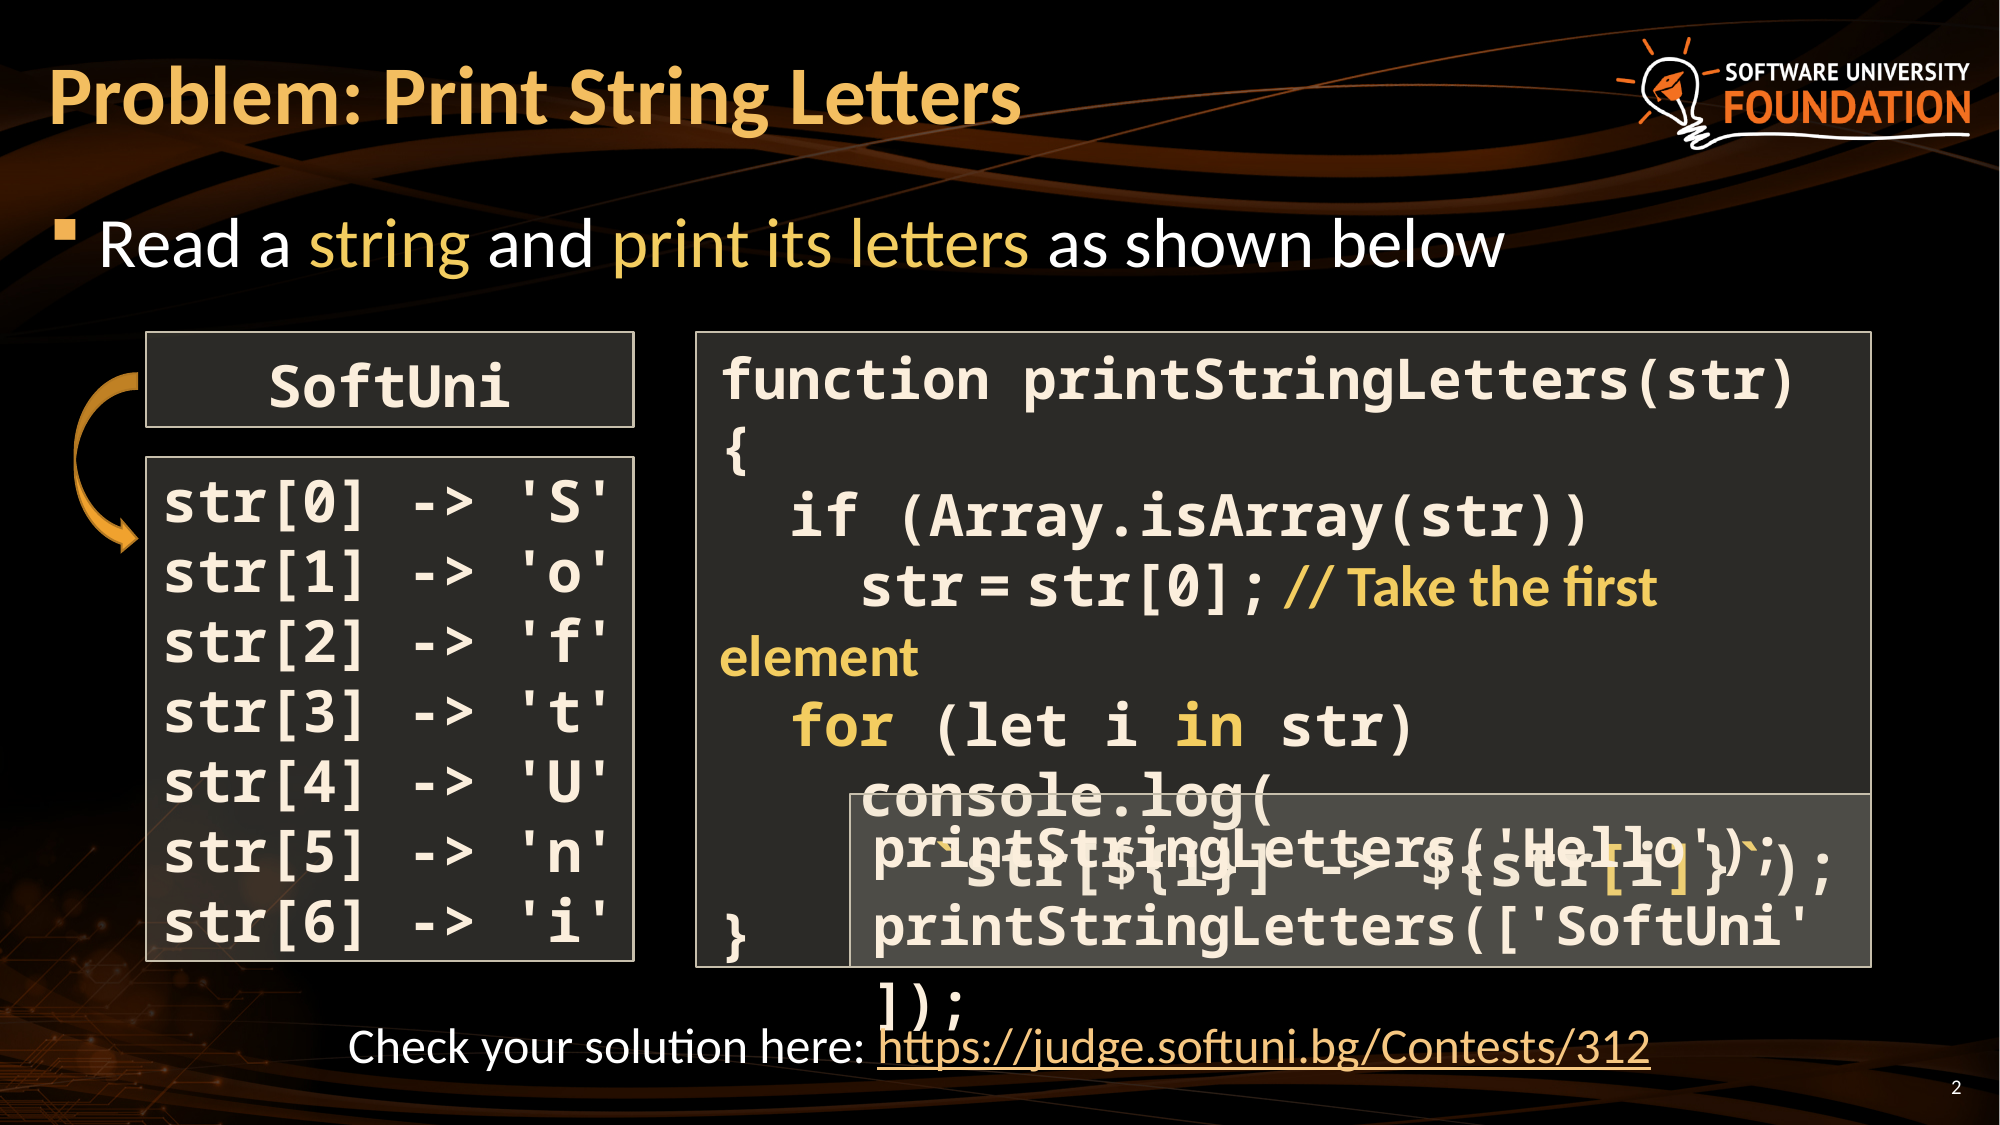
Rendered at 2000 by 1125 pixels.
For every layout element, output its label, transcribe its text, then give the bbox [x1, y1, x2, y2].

text_box function printStringLetters(str) { if (Array.isArray(str)) str = str[0]; // Take the first element for (let i in str) console.log( `str[${i}] -> ${str[i]}`); } [696, 331, 1872, 967]
text_box Check your solution here: https://judge.softuni.bg/Contests/312 [133, 1006, 1866, 1081]
text_box SoftUni [146, 331, 634, 427]
picture [0, 0, 2000, 1125]
text_box str[0] -> 'S' str[1] -> 'o' str[2] -> 'f' str[3] -> 't' str[4] -> 'U' str[5] -> 'n' str[6] -> 'i' [146, 456, 634, 962]
text_box [73, 372, 139, 554]
title Problem: Print String Letters [30, 6, 1602, 189]
list Read a string and print its letters as shown below [31, 186, 1968, 1100]
text_box printStringLetters('Hello'); printStringLetters(['SoftUni']); [849, 793, 1871, 967]
slide_number 2 [1897, 1070, 1968, 1103]
